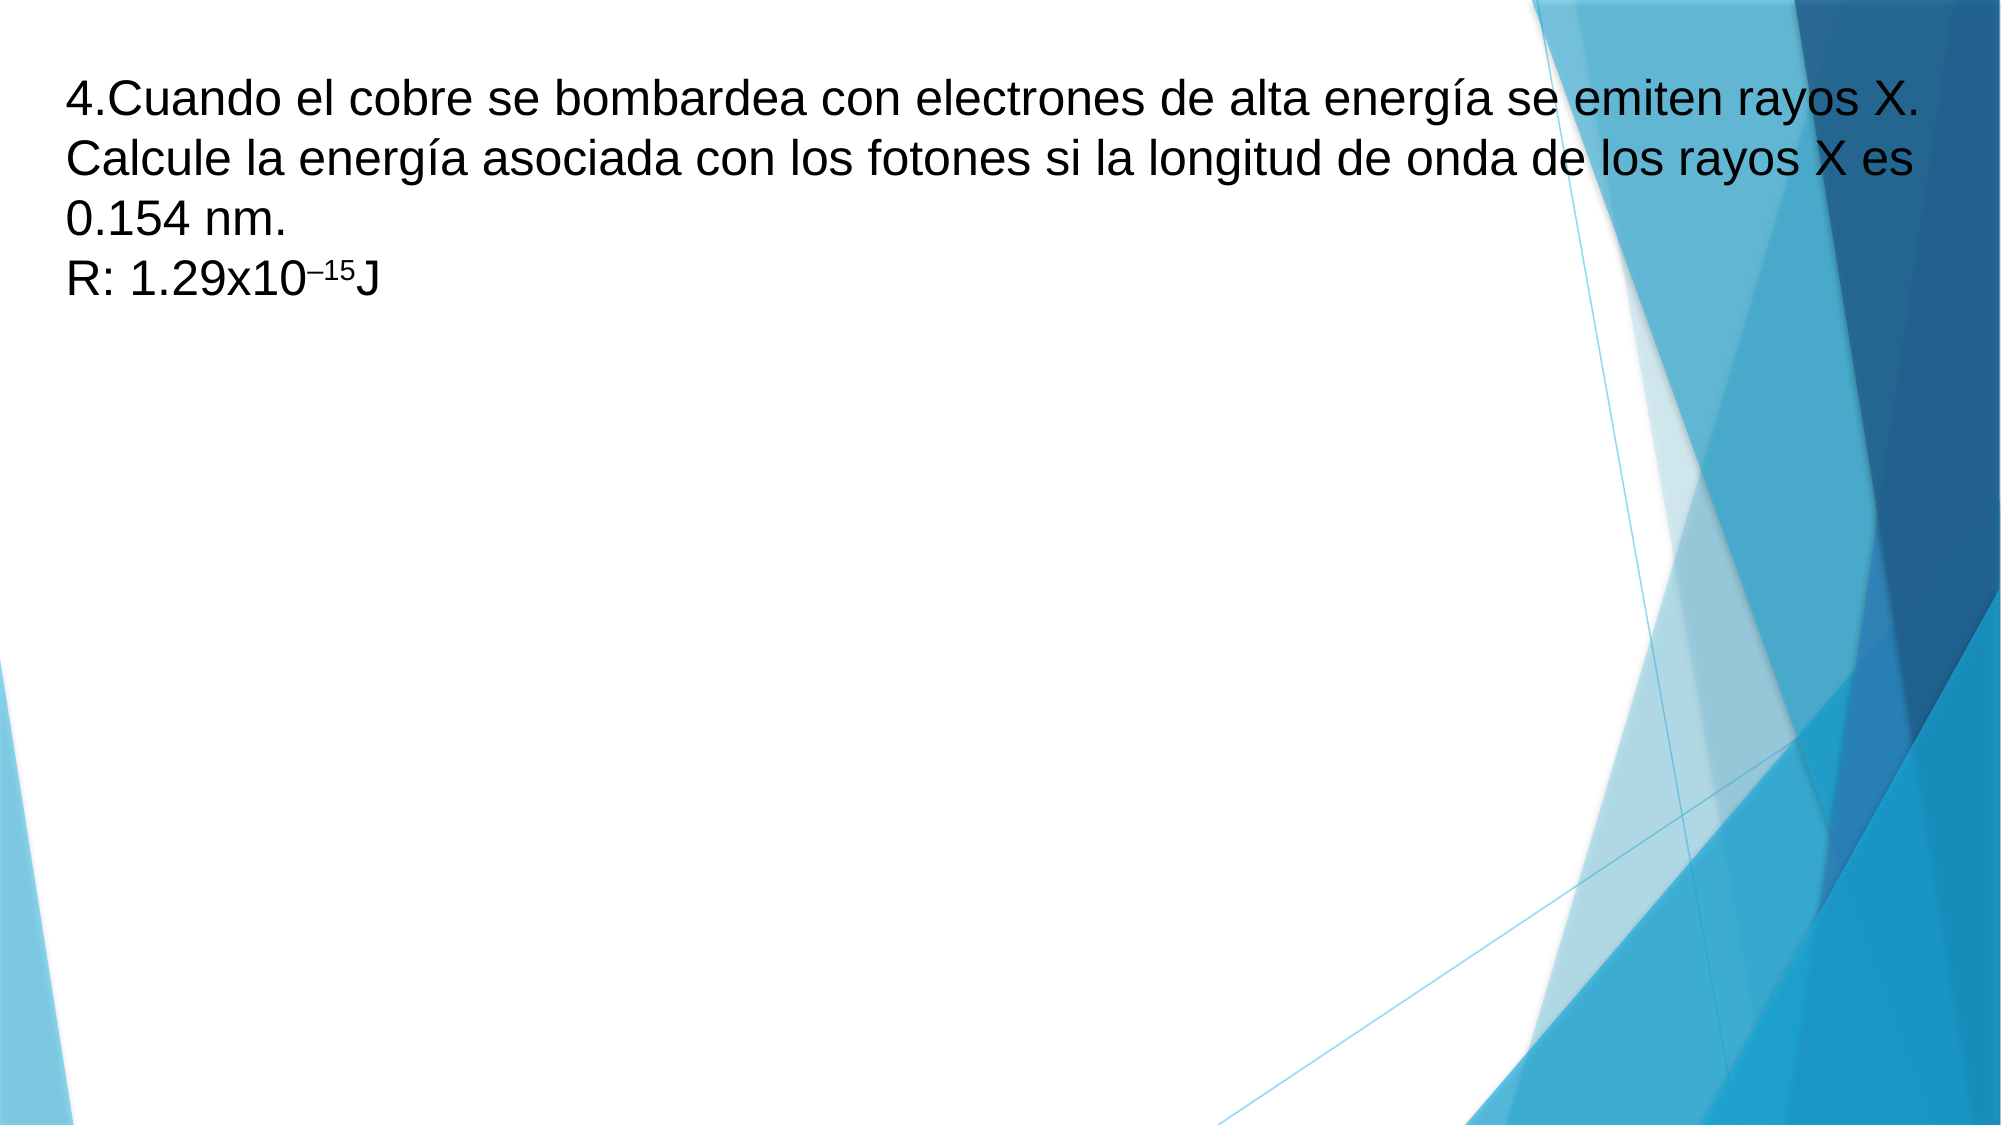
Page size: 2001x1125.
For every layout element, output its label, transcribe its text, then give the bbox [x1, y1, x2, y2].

text_box 4.Cuando el cobre se bombardea con electrones de alta energía se emiten rayos X. Calcule la energía asociada con los fotones si la longitud de onda de los rayos X es 0.154 nm. R: 1.29x10–15J [50, 58, 1939, 314]
